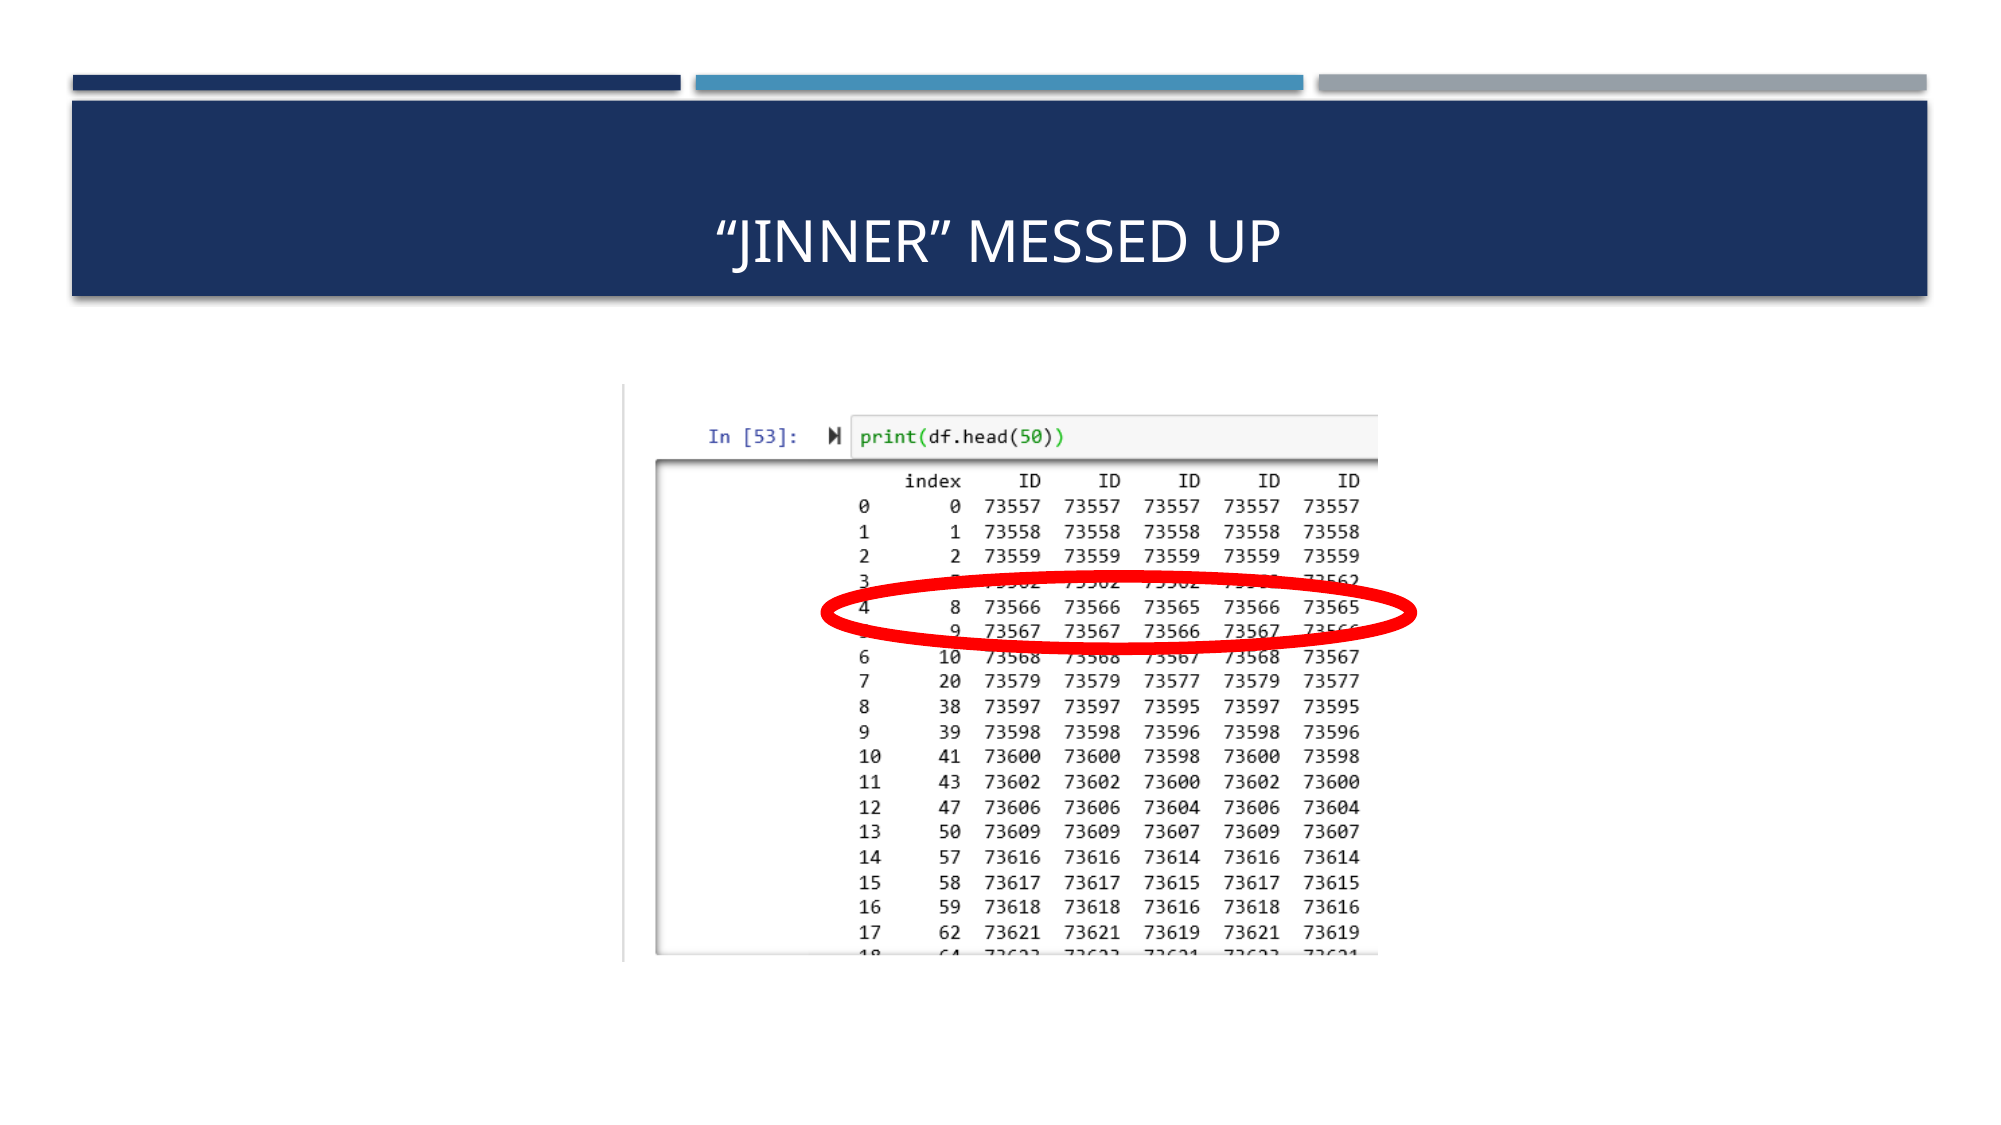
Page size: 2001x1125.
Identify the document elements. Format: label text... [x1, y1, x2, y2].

title “Jinner” messed up [95, 115, 1905, 282]
text_box [1383, 595, 1413, 630]
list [622, 384, 1378, 963]
